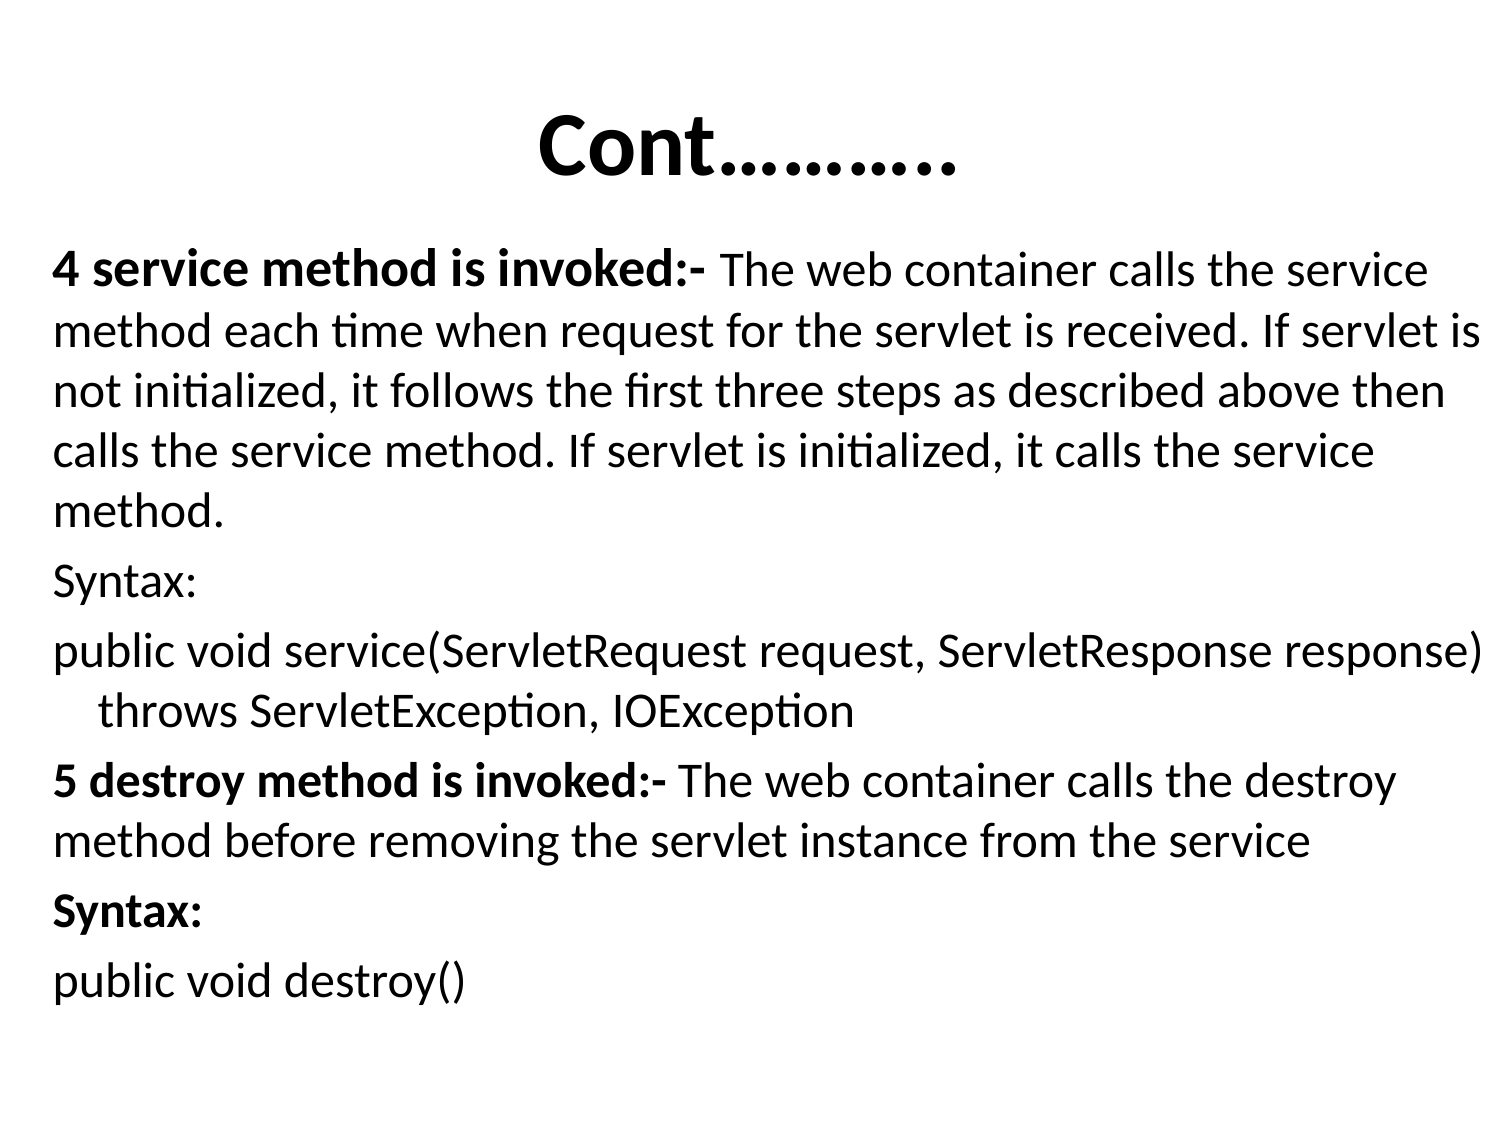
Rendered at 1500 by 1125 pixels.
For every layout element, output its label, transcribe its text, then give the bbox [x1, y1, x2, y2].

list 4 service method is invoked:- The web container calls the service method each time when request for the servlet is received. If servlet is not initialized, it follows the first three steps as described above then calls the service method. If servlet is initialized, it calls the service method. Syntax: public void service(ServletRequest request, ServletResponse response) throws ServletException, IOException 5 destroy method is invoked:- The web container calls the destroy method before removing the servlet instance from the service Syntax: public void destroy() [37, 224, 1500, 1075]
title Cont……….. [75, 45, 1425, 224]
